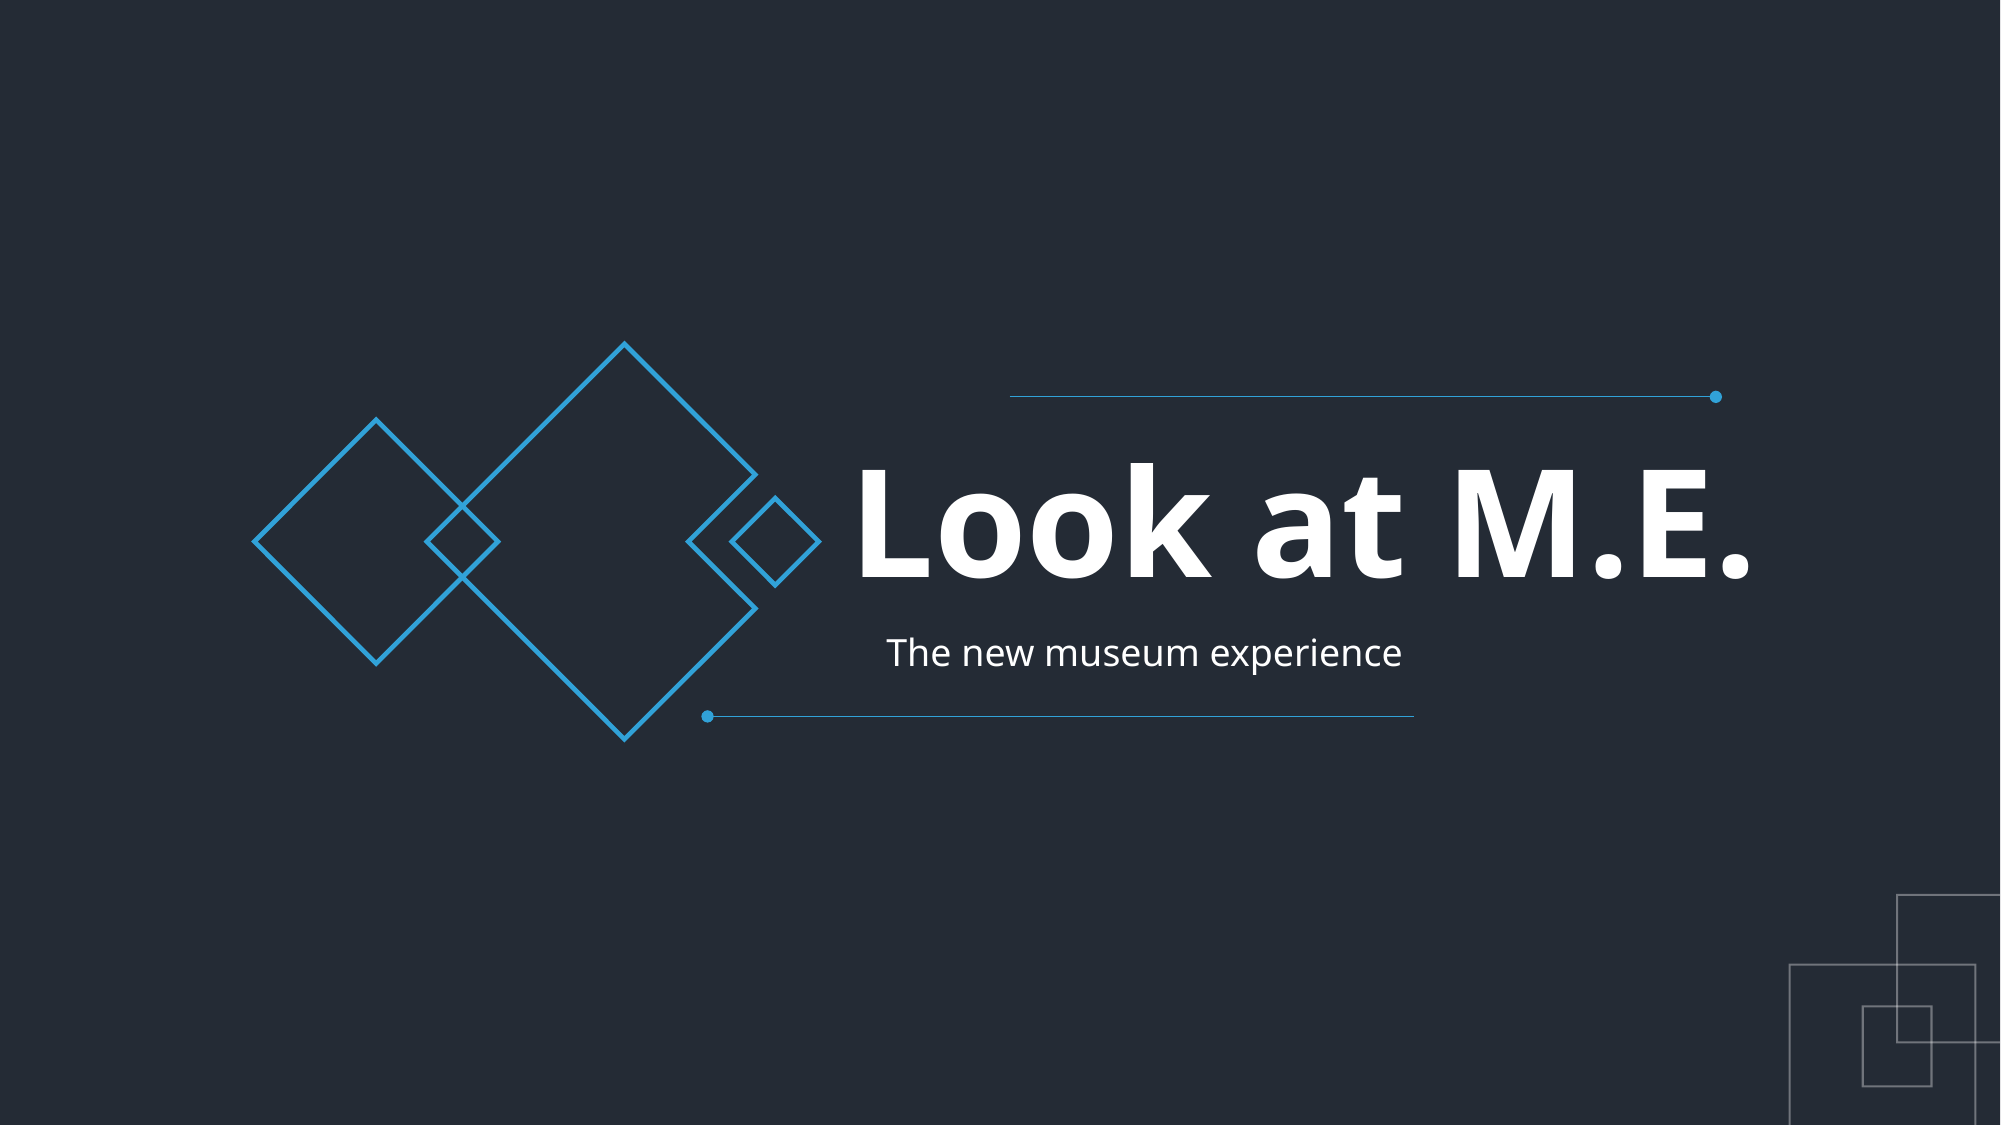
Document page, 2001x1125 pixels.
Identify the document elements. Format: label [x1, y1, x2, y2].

text_box [425, 342, 757, 741]
text_box [252, 418, 462, 665]
text_box [1789, 894, 2000, 1125]
text_box [730, 496, 821, 587]
text_box [834, 419, 1932, 683]
text_box [0, 0, 2000, 1125]
